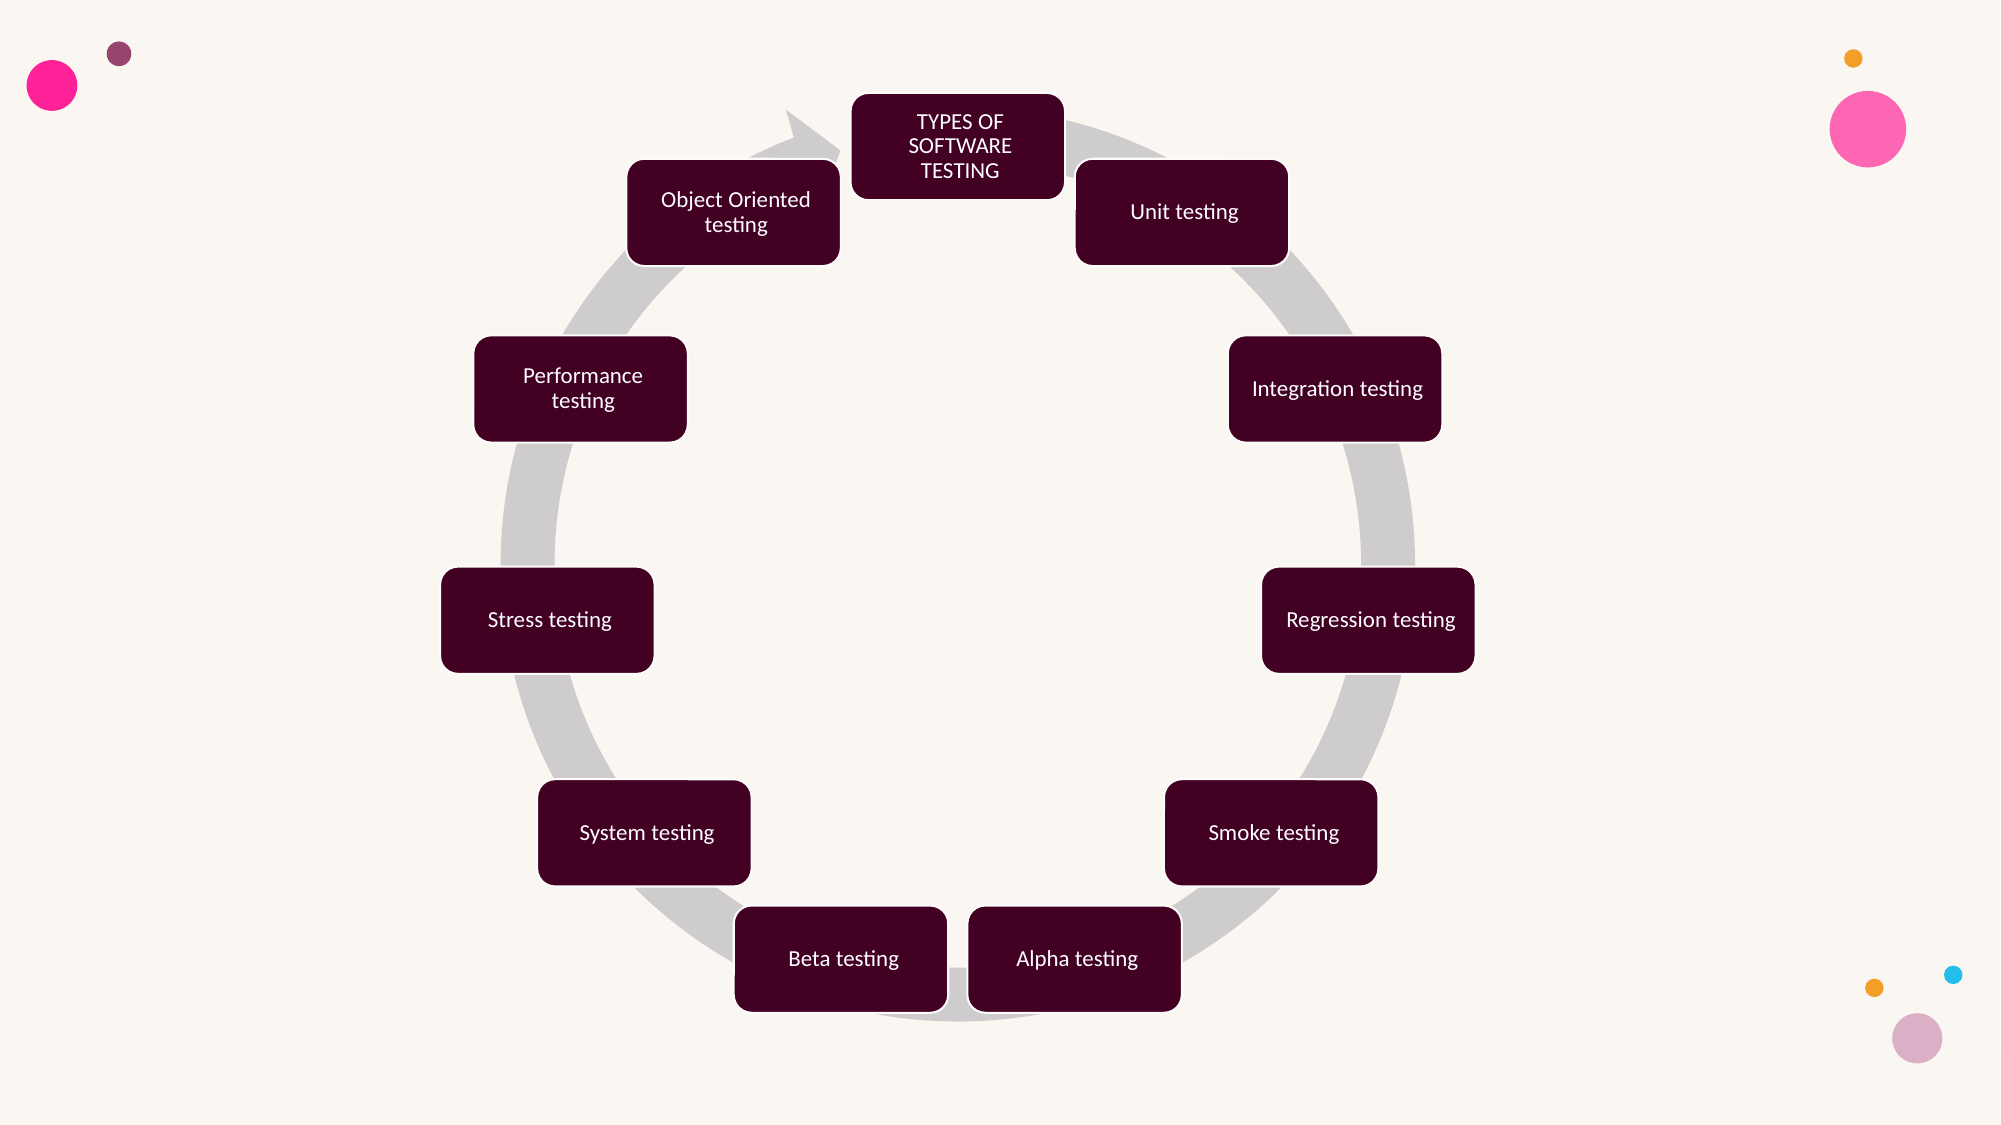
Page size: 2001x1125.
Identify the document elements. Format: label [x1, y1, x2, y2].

text_box [0, 92, 1917, 1014]
text_box [0, 0, 2000, 1125]
text_box [26, 41, 1963, 1064]
